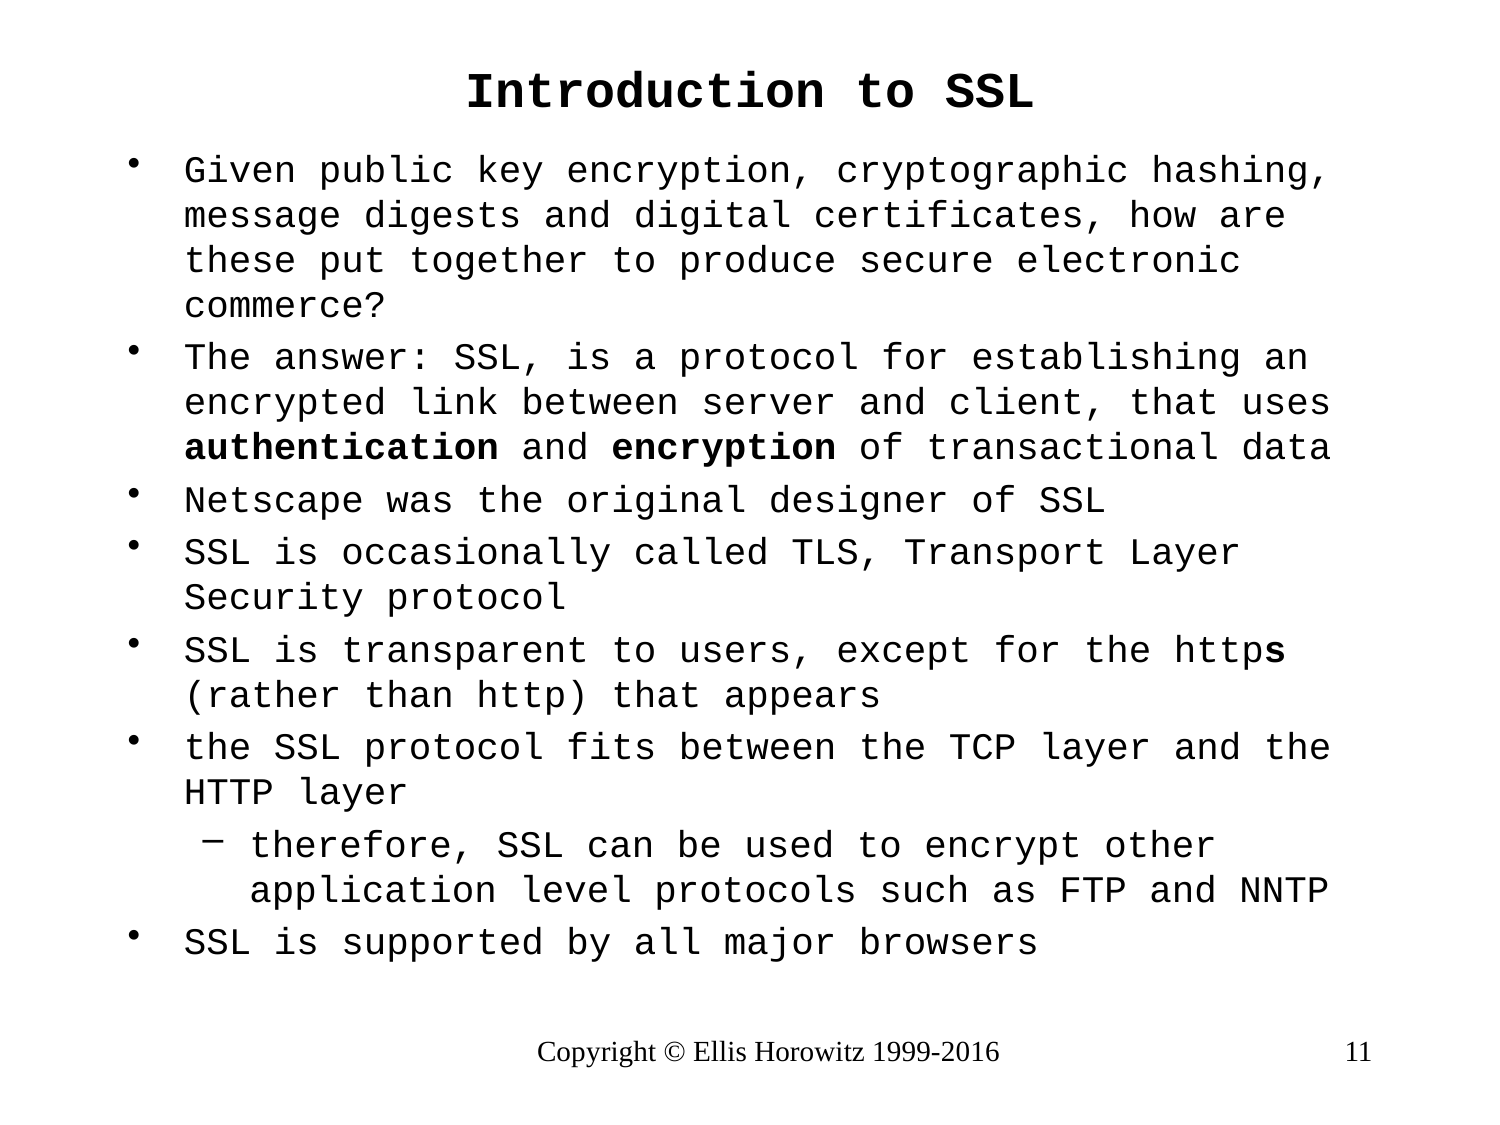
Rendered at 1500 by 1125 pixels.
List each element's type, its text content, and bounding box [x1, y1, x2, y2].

list Given public key encryption, cryptographic hashing, message digests and digital certificates, how are these put together to produce secure electronic commerce? The answer: SSL, is a protocol for establishing an encrypted link between server and client, that uses authentication and encryption of transactional data Netscape was the original designer of SSL SSL is occasionally called TLS, Transport Layer Security protocol SSL is transparent to users, except for the https (rather than http) that appears the SSL protocol fits between the TCP layer and the HTTP layer therefore, SSL can be used to encrypt other application level protocols such as FTP and NNTP SSL is supported by all major browsers [112, 137, 1388, 1000]
title Introduction to SSL [112, 37, 1388, 137]
footer Copyright © Ellis Horowitz 1999-2016 [512, 1024, 1026, 1101]
slide_number 11 [1074, 1024, 1388, 1101]
